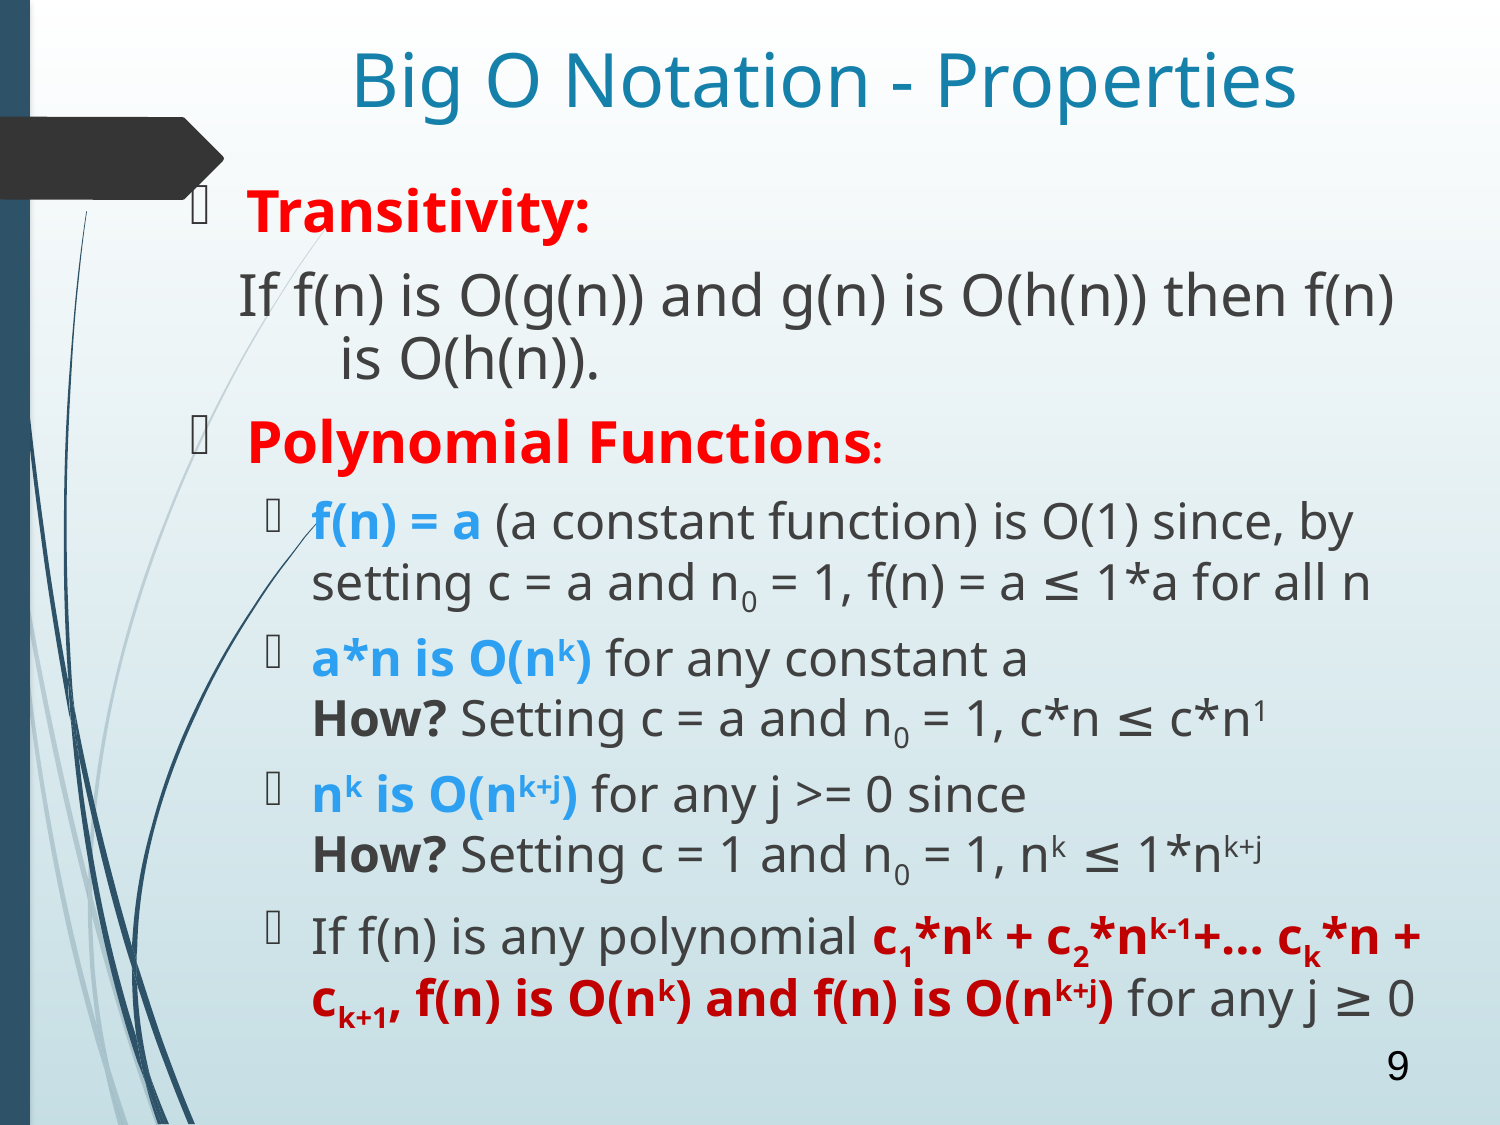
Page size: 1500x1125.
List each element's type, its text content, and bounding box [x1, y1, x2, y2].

list Transitivity: If f(n) is O(g(n)) and g(n) is O(h(n)) then f(n) is O(h(n)). Polynomial Functions: f(n) = a (a constant function) is O(1) since, by setting c = a and n0 = 1, f(n) = a ≤ 1*a for all n a*n is O(nk) for any constant a How? Setting c = a and n0 = 1, c*n ≤ c*n1 nk is O(nk+j) for any j >= 0 since How? Setting c = 1 and n0 = 1, nk ≤ 1*nk+j If f(n) is any polynomial c1*nk + c2*nk-1+… ck*n + ck+1, f(n) is O(nk) and f(n) is O(nk+j) for any j ≥ 0 [174, 174, 1488, 925]
slide_number 9 [1074, 1024, 1425, 1103]
title Big O Notation - Properties [212, 24, 1438, 174]
